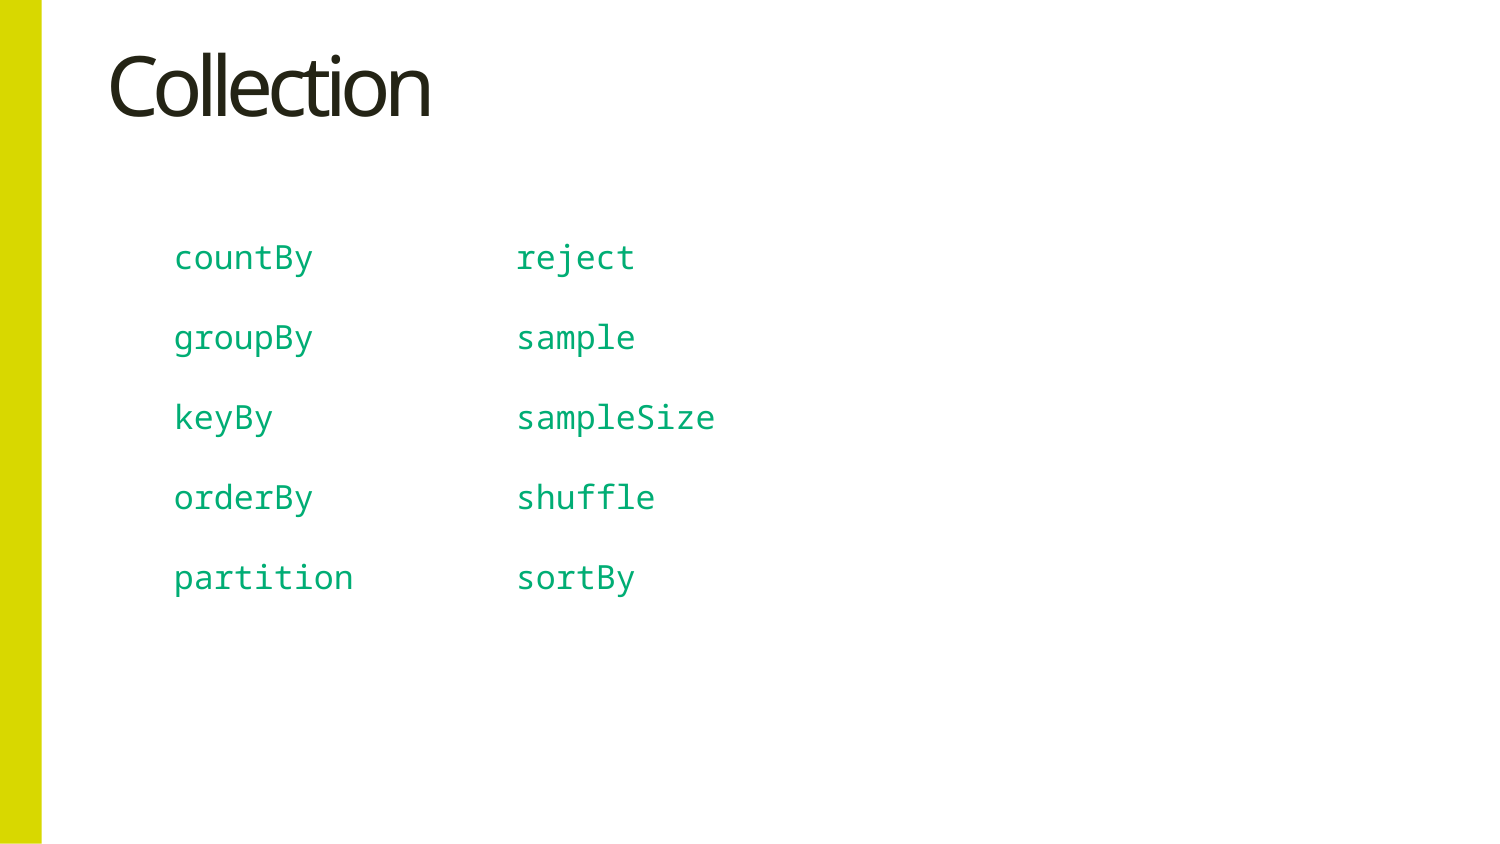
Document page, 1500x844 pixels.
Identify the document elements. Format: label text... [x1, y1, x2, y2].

text_box reject sample sampleSize shuffle sortBy [501, 189, 745, 705]
title Collection [105, 0, 1460, 134]
text_box [0, 0, 42, 844]
text_box countBy groupBy keyBy orderBy partition [159, 189, 446, 705]
